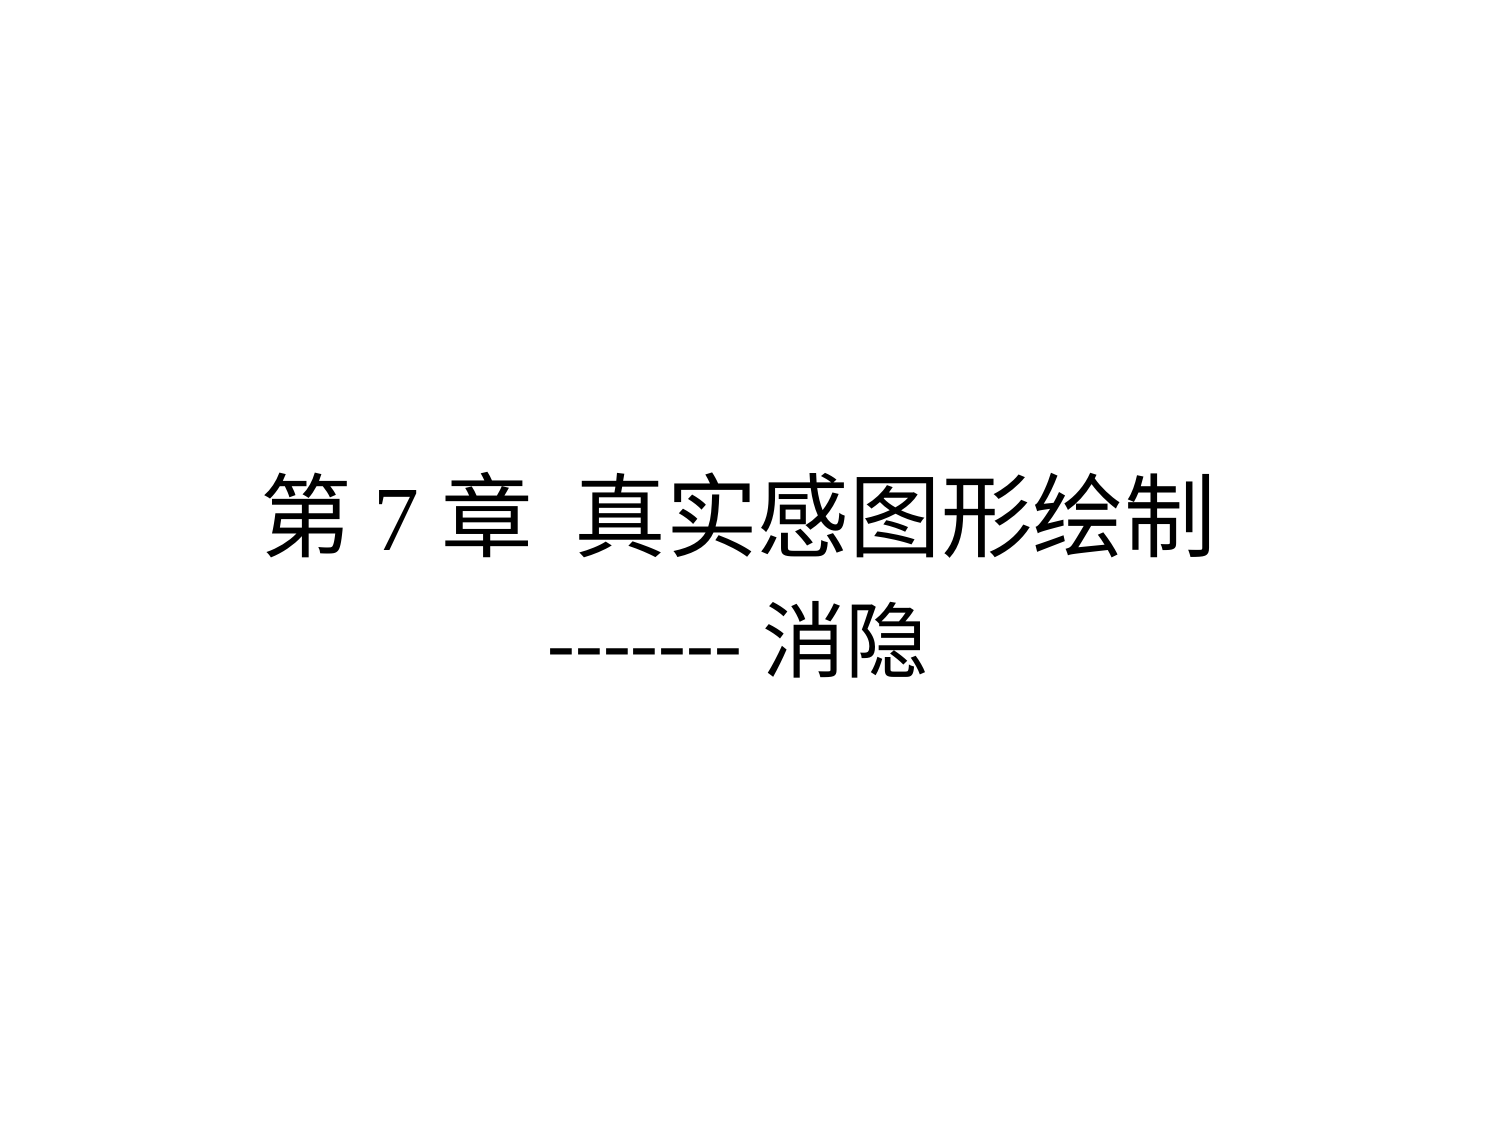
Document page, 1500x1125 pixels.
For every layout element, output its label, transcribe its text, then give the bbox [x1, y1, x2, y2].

title 第7章 真实感图形绘制 -------消隐 [70, 421, 1407, 704]
